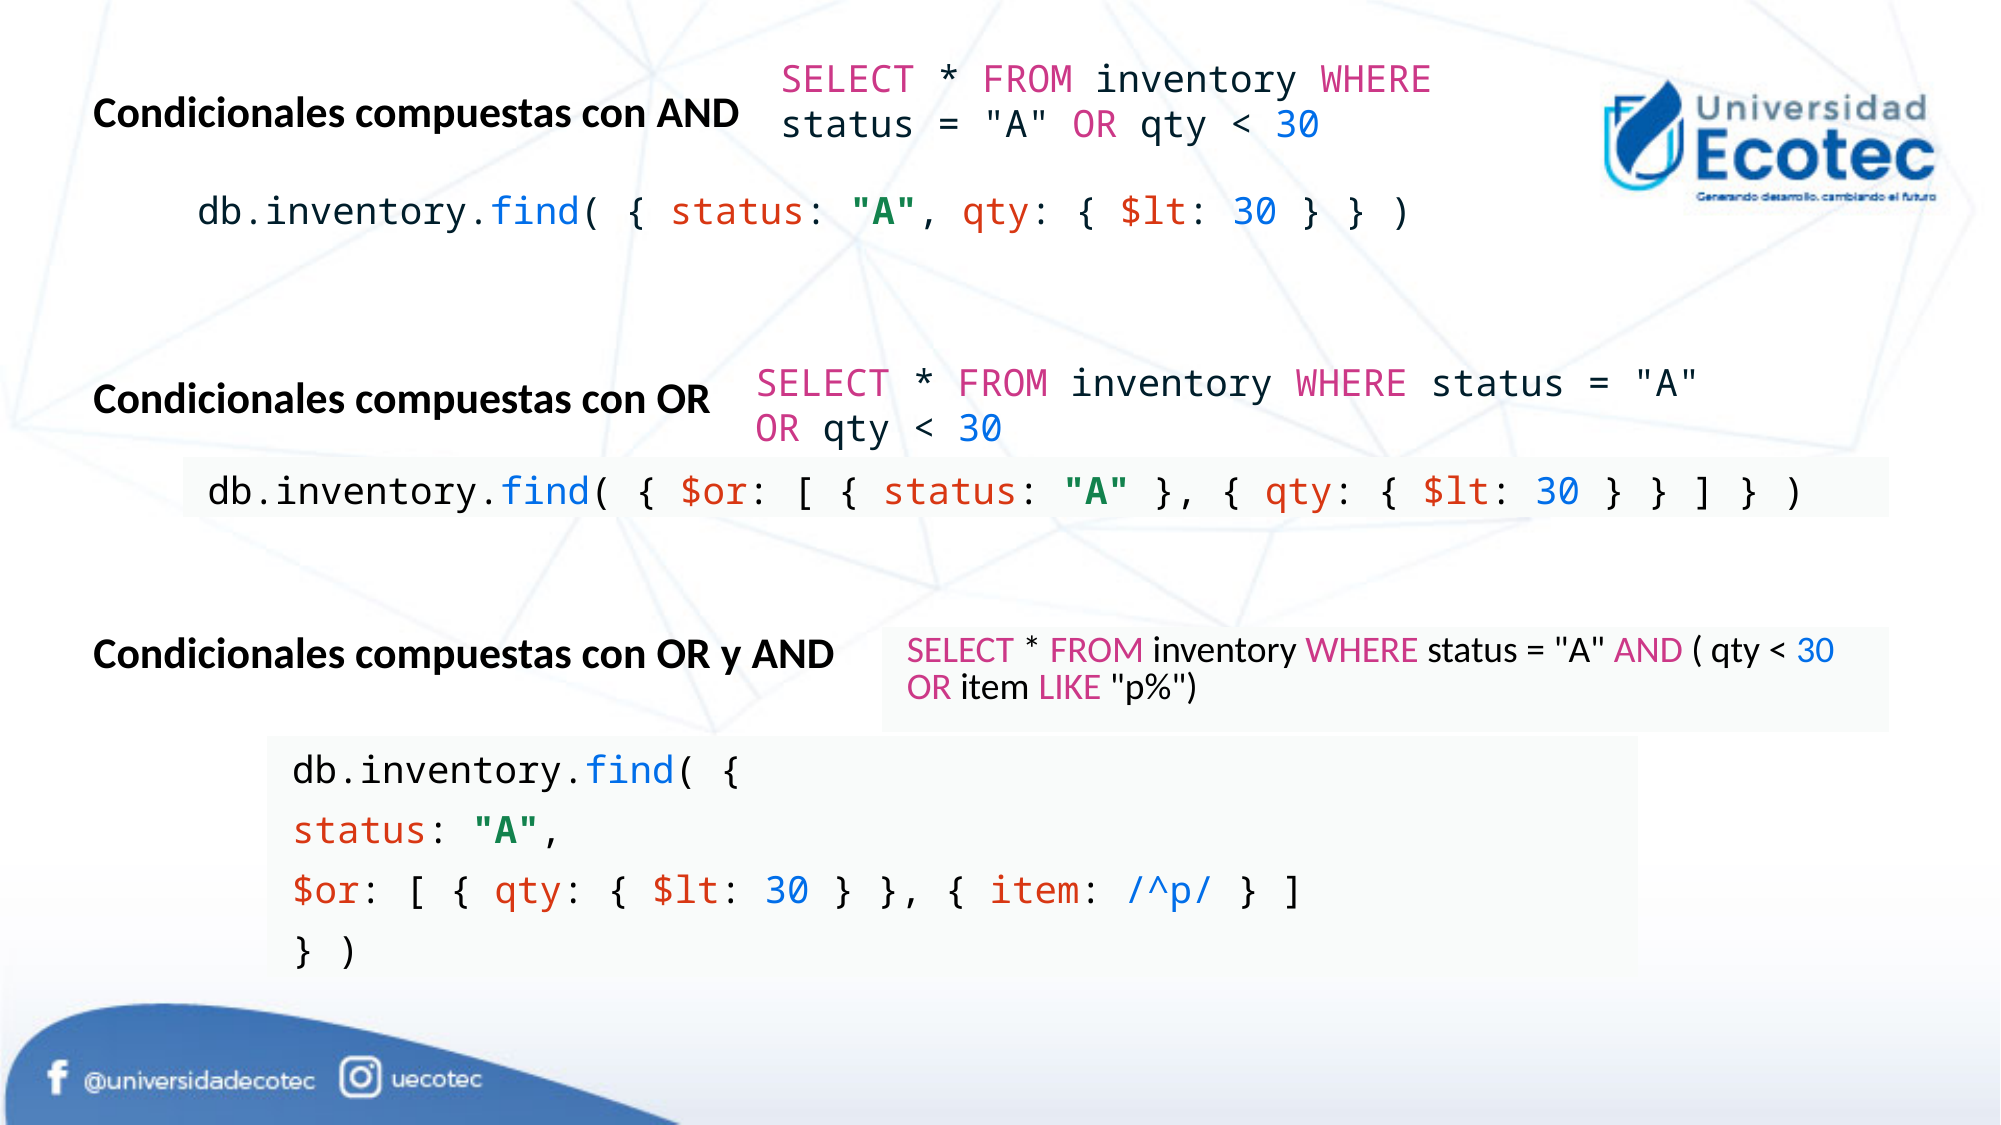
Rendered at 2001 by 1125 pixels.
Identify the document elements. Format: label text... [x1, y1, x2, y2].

text_box Condicionales compuestas con OR y AND [78, 617, 937, 685]
table_header db.inventory.find( { [267, 736, 1638, 796]
text_box Condicionales compuestas con AND [78, 76, 765, 144]
table_header db.inventory.find( { $or: [ { status: "A" }, { qty: { $lt: 30 } } ] } ) [183, 457, 1889, 517]
table_cell status: "A", [267, 796, 1638, 856]
table_cell $or: [ { qty: { $lt: 30 } }, { item: /^p/ } ] [267, 856, 1638, 916]
text_box SELECT * FROM inventory WHERE status = "A" OR qty < 30 [740, 351, 1741, 457]
text_box SELECT * FROM inventory WHERE status = "A" OR qty < 30 [765, 48, 1478, 153]
picture [0, 0, 2001, 1125]
text_box db.inventory.find( { status: "A", qty: { $lt: 30 } } ) [182, 179, 1525, 239]
table_cell } ) [267, 916, 1638, 977]
text_box Condicionales compuestas con OR [78, 361, 740, 430]
table_header SELECT * FROM inventory WHERE status = "A" AND ( qty < 30 OR item LIKE "p%") [882, 627, 1889, 732]
